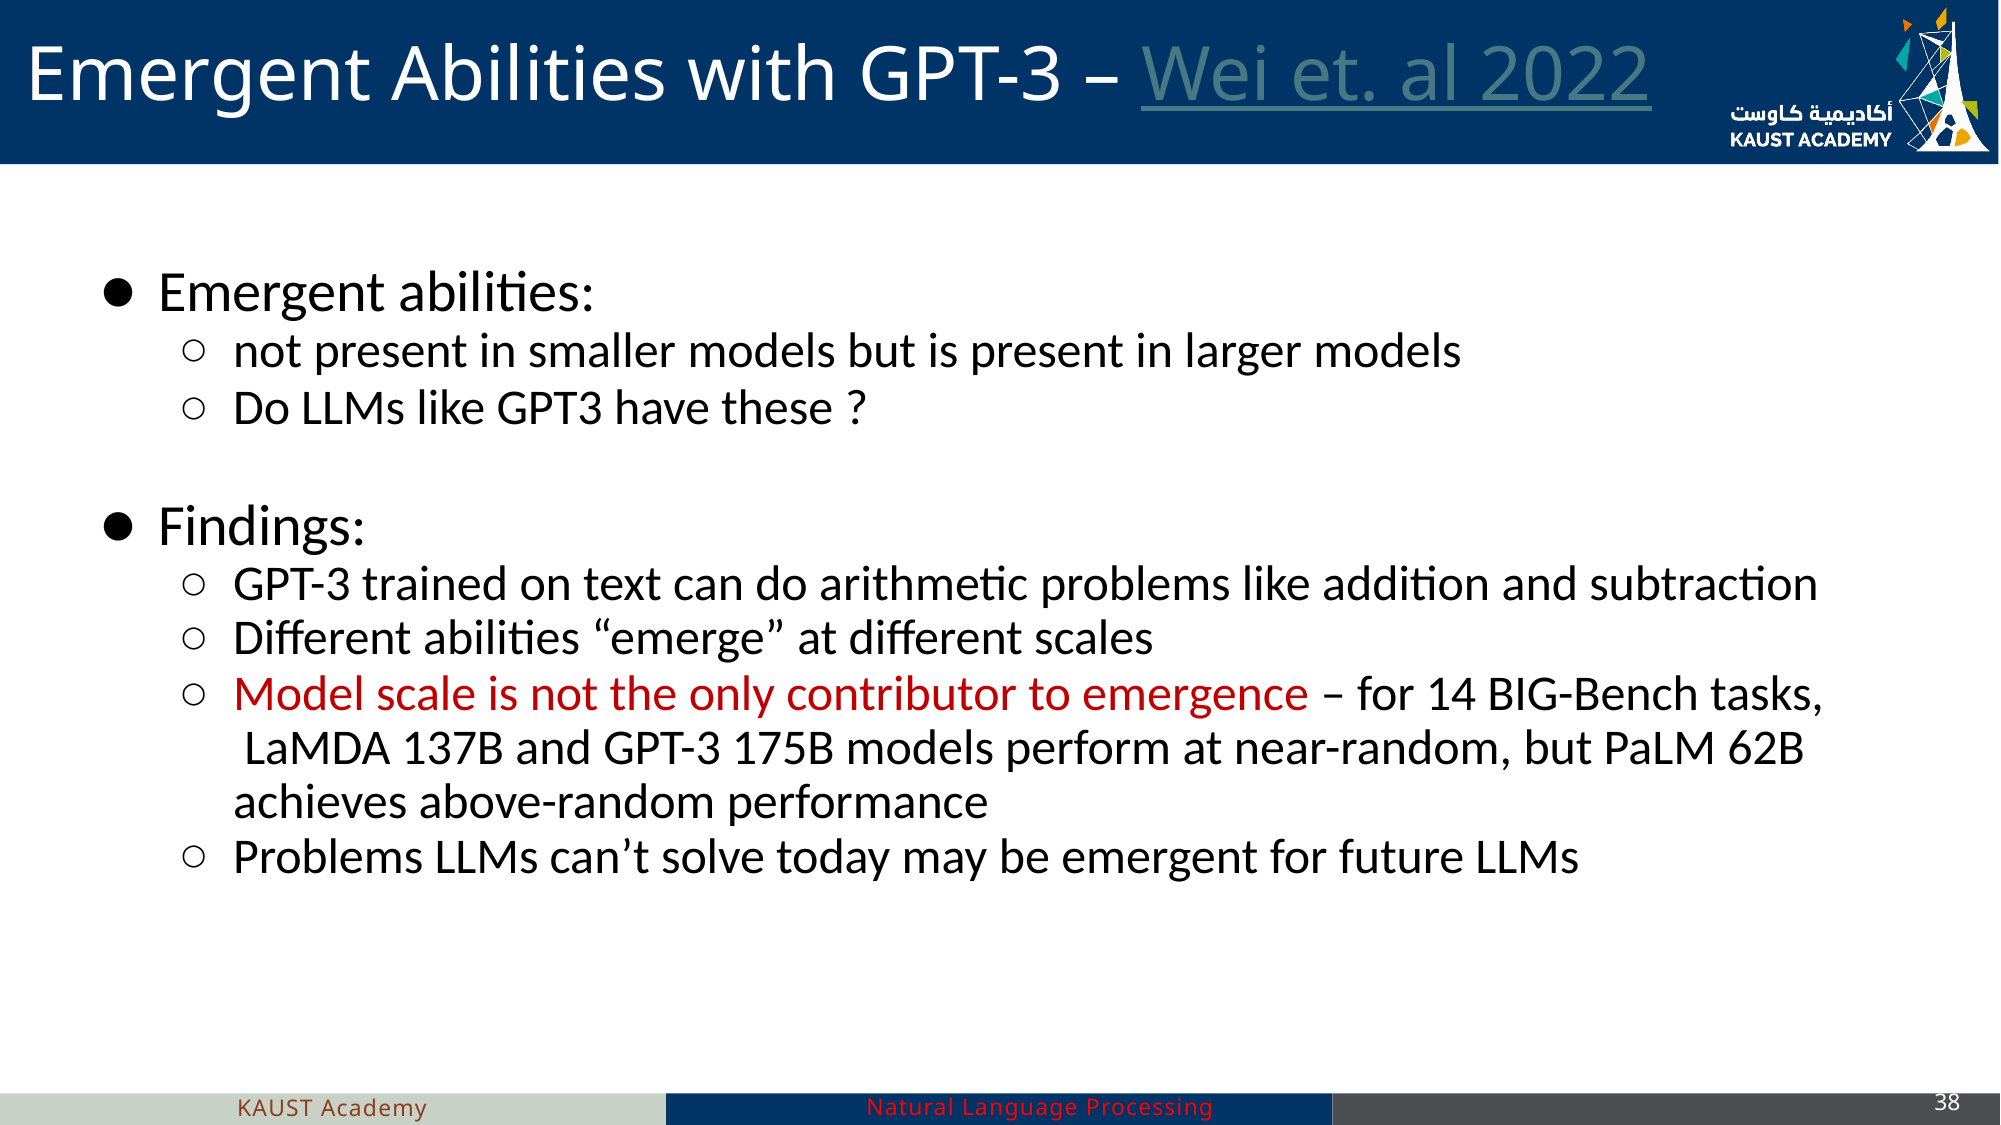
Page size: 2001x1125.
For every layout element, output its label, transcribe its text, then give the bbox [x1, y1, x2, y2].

picture [1721, 0, 2000, 159]
title Emergent Abilities with GPT-3 – Wei et. al 2022 [25, 24, 1737, 215]
text_box Emergent abilities: not present in smaller models but is present in larger models Do LLMs like GPT3 have these ? Findings: GPT-3 trained on text can do arithmetic problems like addition and subtraction Different abilities “emerge” at different scales Model scale is not the only contributor to emergence – for 14 BIG-Bench tasks, LaMDA 137B and GPT-3 175B models perform at near-random, but PaLM 62B achieves above-random performance Problems LLMs can’t solve today may be emergent for future LLMs [99, 254, 1835, 884]
